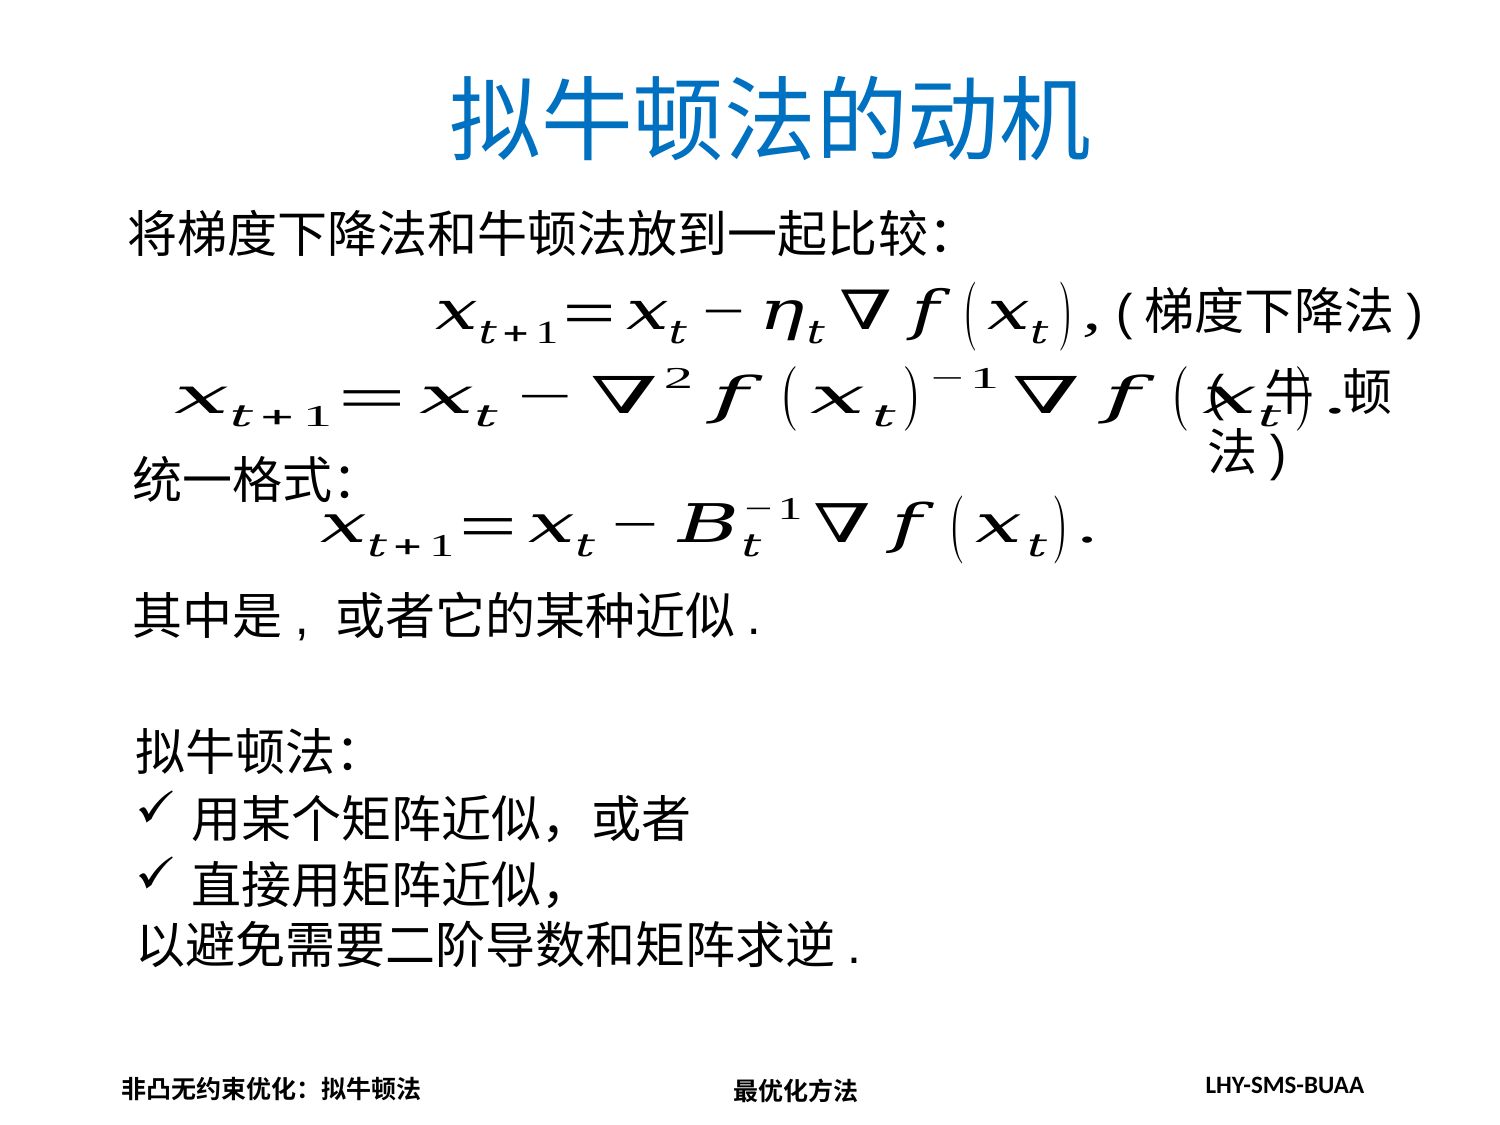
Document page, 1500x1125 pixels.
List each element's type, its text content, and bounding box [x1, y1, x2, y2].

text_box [117, 441, 1415, 654]
text_box 将梯度下降法和牛顿法放到一起比较： [112, 195, 1409, 270]
text_box 拟牛顿法的动机 [79, 54, 1462, 179]
text_box (梯度下降法) [1101, 272, 1462, 347]
text_box (牛顿法) [1193, 352, 1408, 439]
